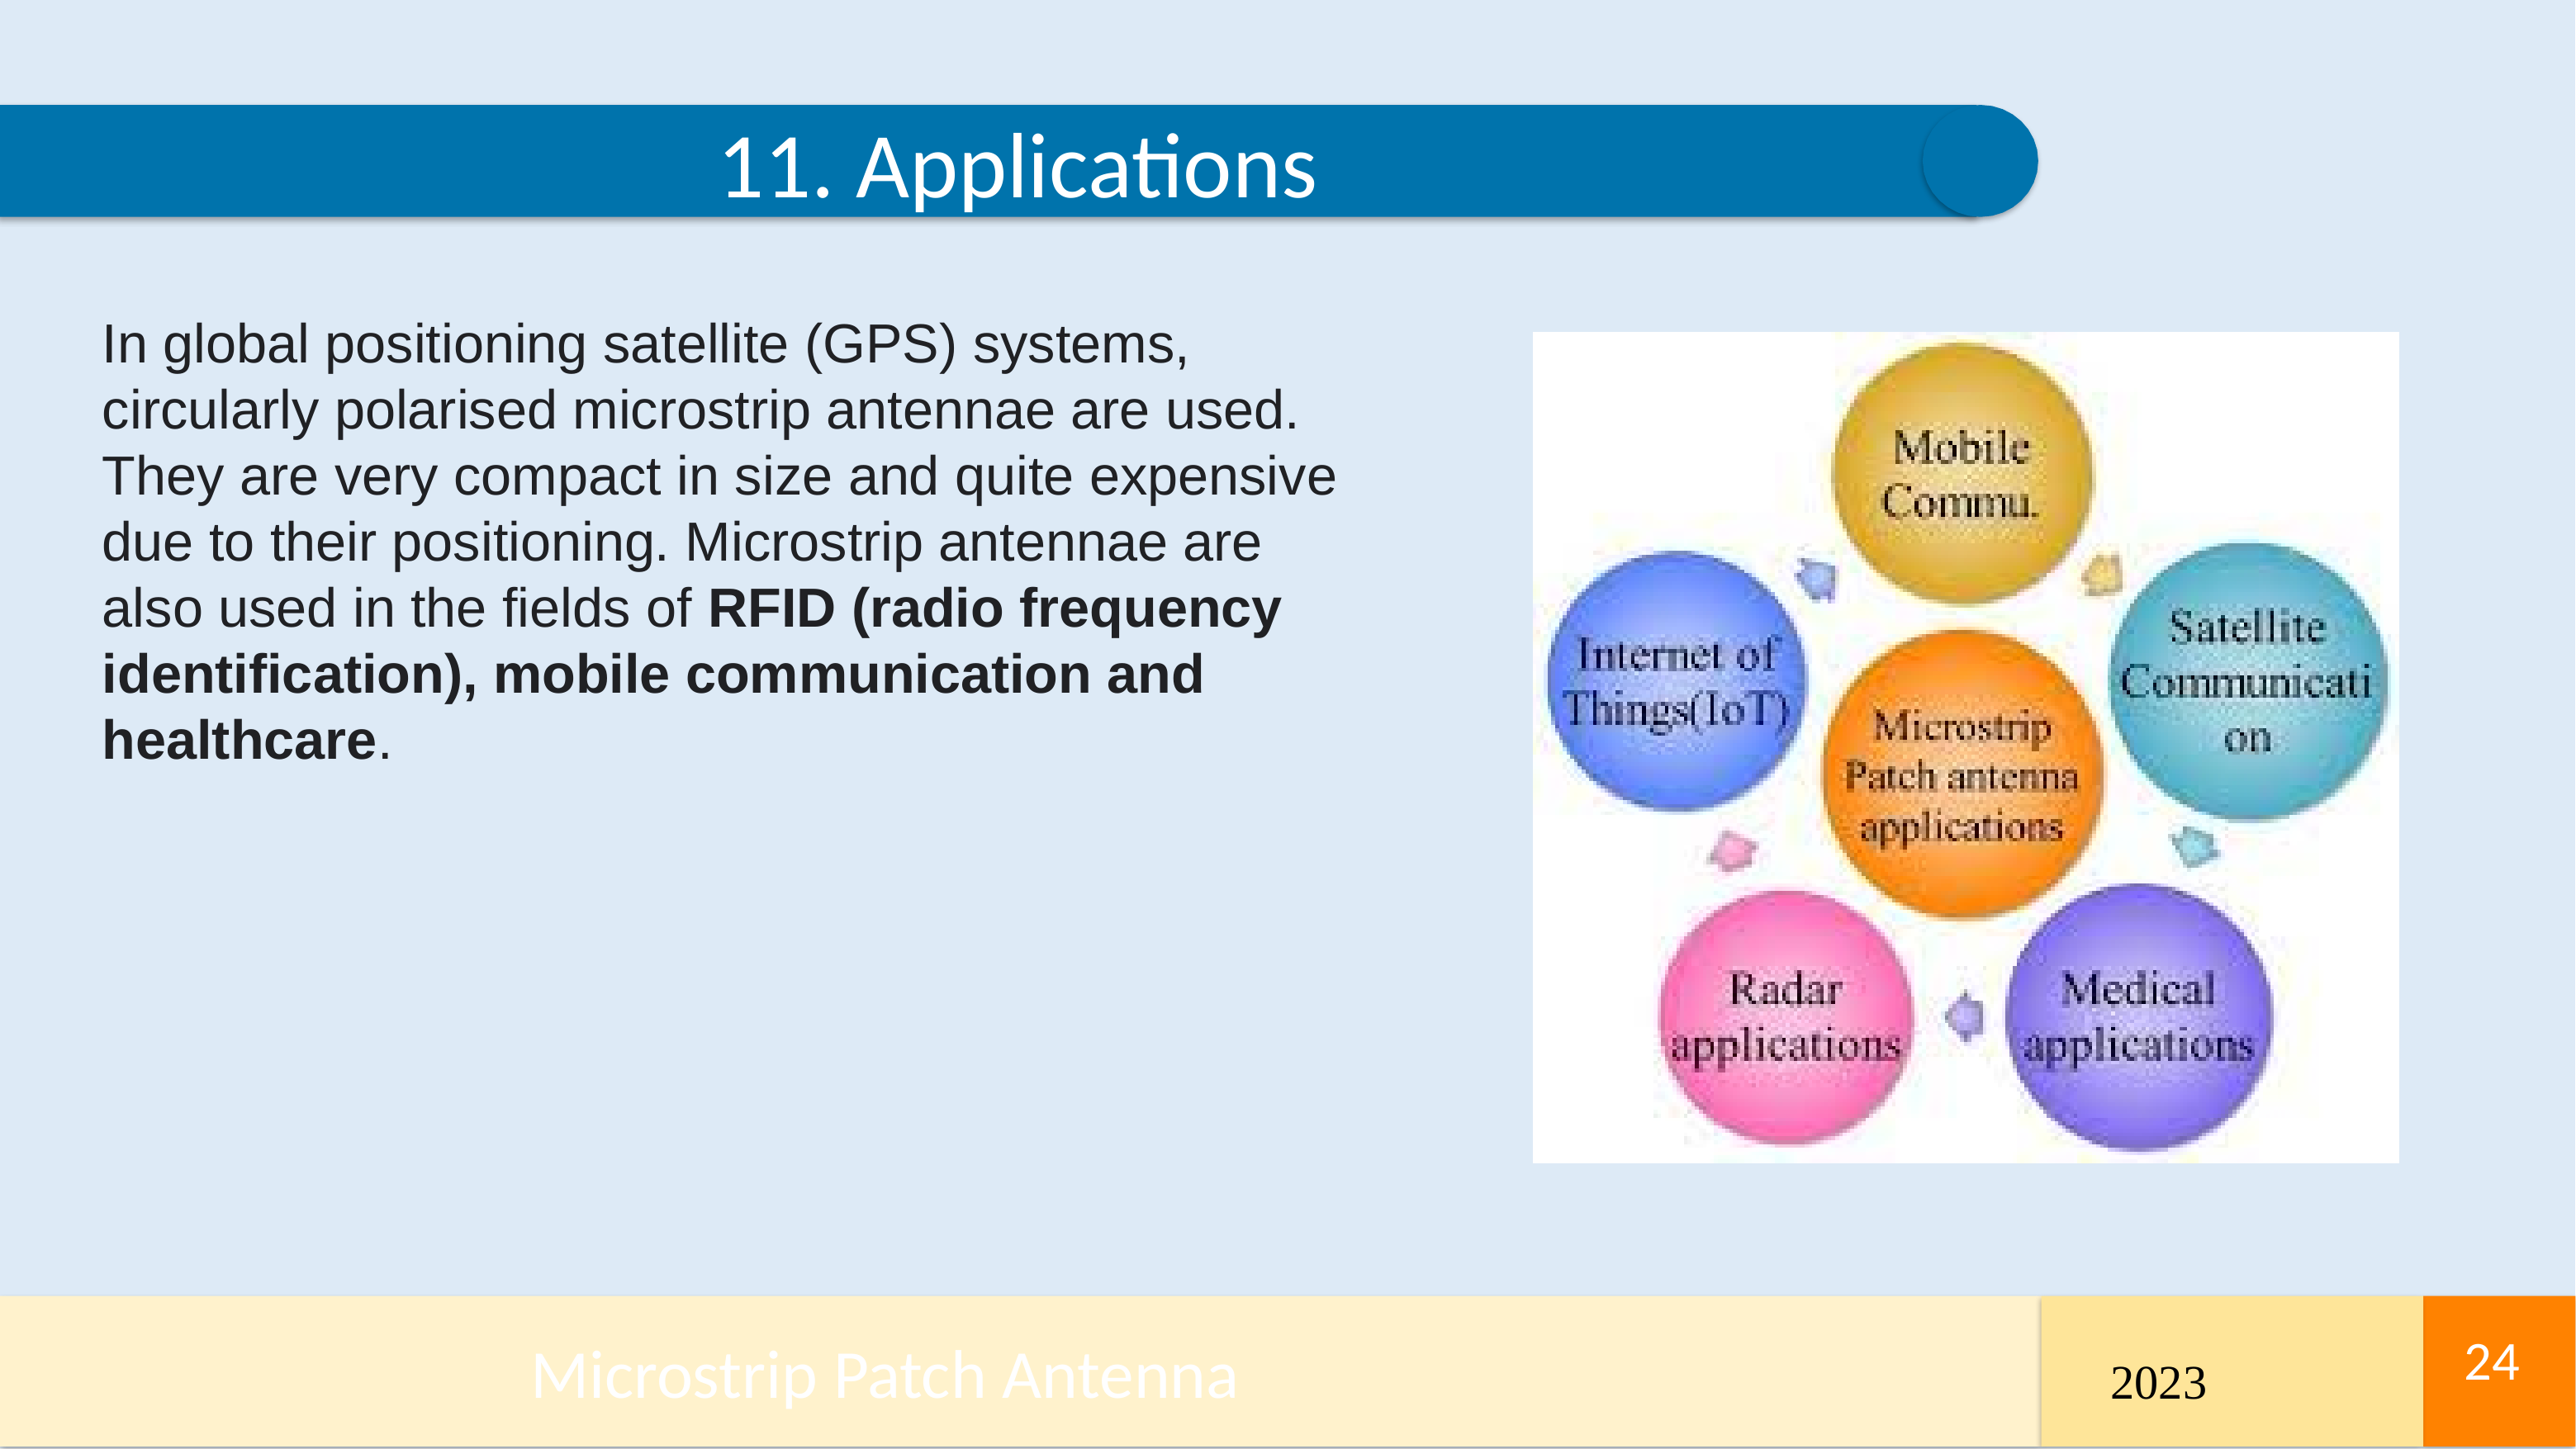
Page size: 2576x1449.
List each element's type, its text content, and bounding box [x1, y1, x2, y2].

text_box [0, 1295, 2576, 1447]
text_box In global positioning satellite (GPS) systems, circularly polarised microstrip antennae are used. They are very compact in size and quite expensive due to their positioning. Microstrip antennae are also used in the fields of RFID (radio frequency identification), mobile communication and healthcare. [90, 301, 1388, 848]
picture [1533, 332, 2399, 1164]
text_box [0, 104, 2039, 218]
